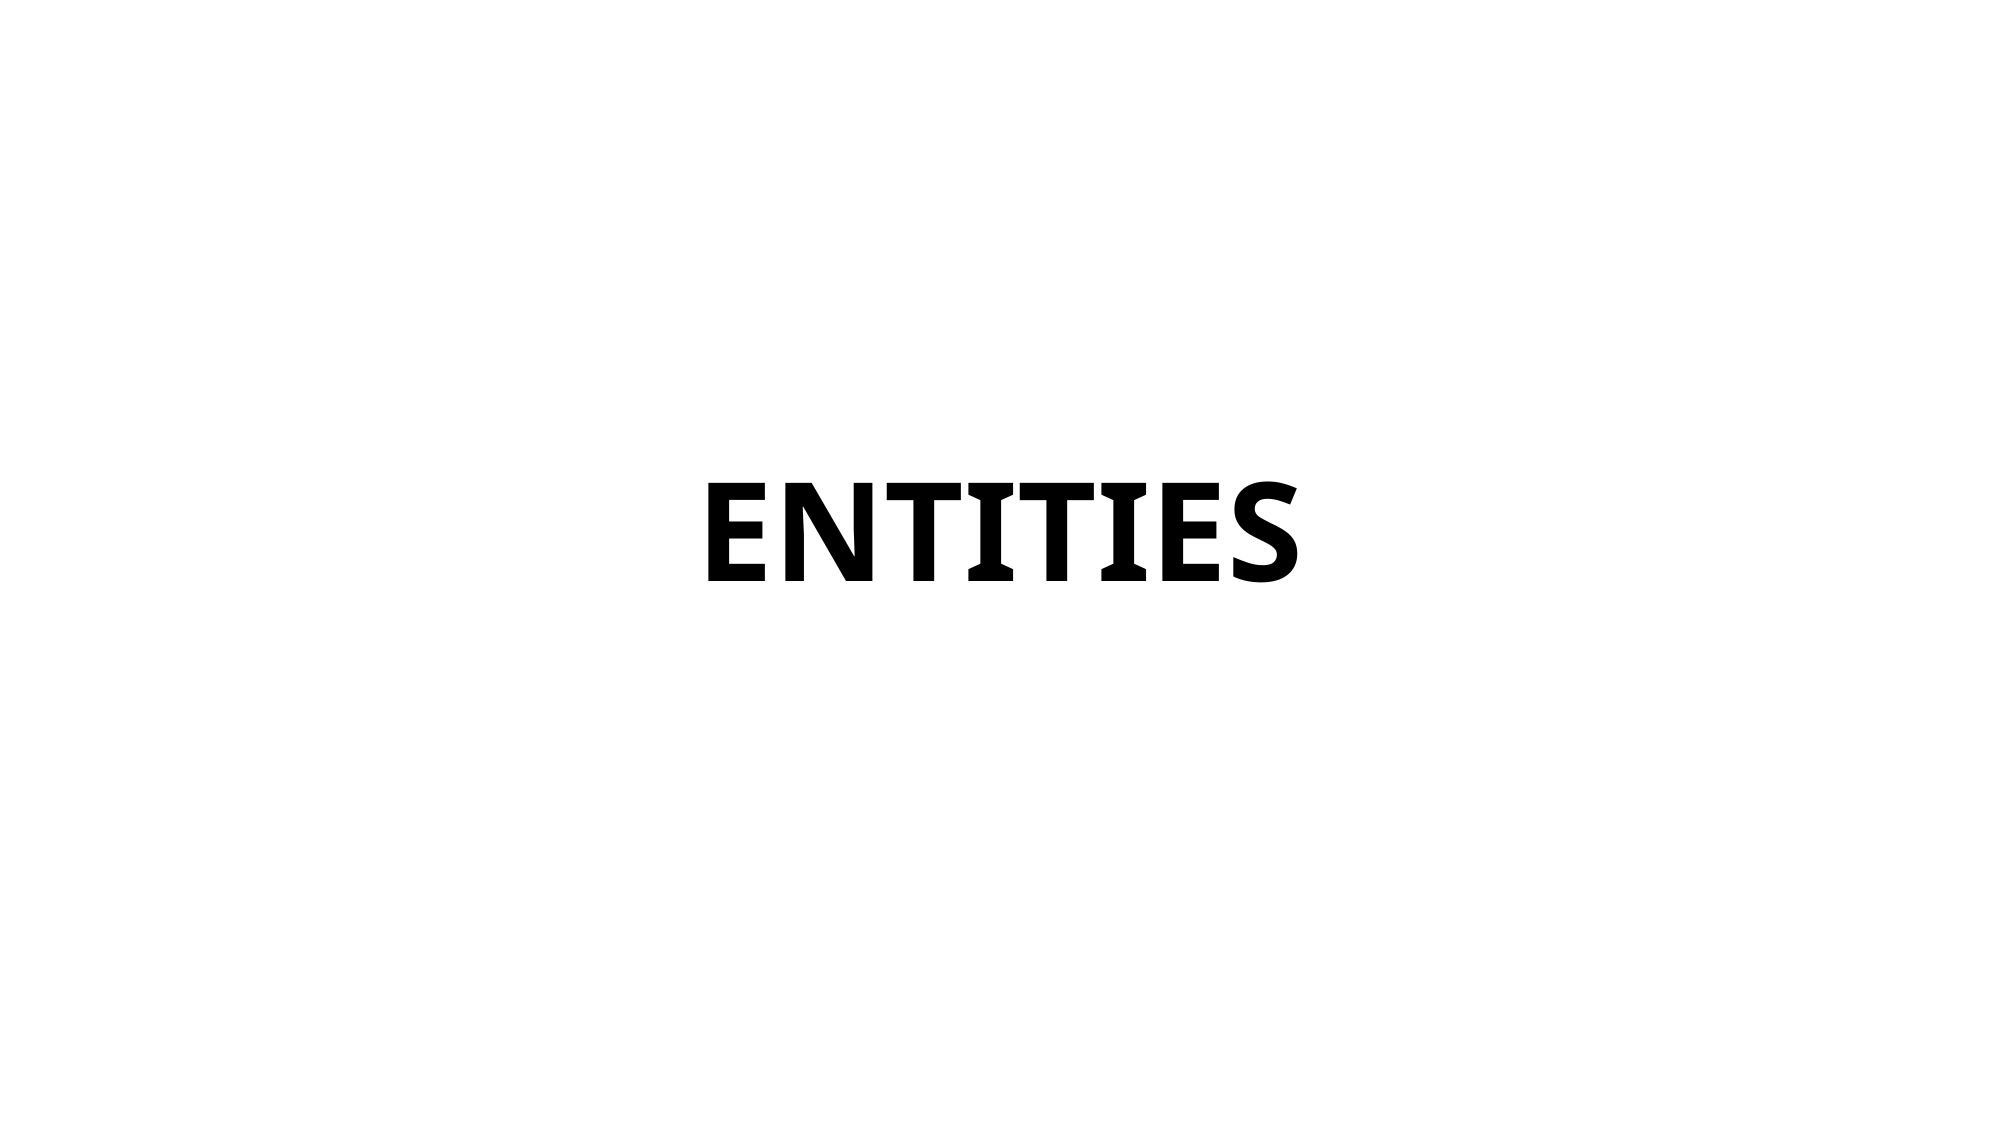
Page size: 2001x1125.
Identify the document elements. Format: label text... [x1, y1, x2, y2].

title ENTITIES [137, 427, 1863, 646]
